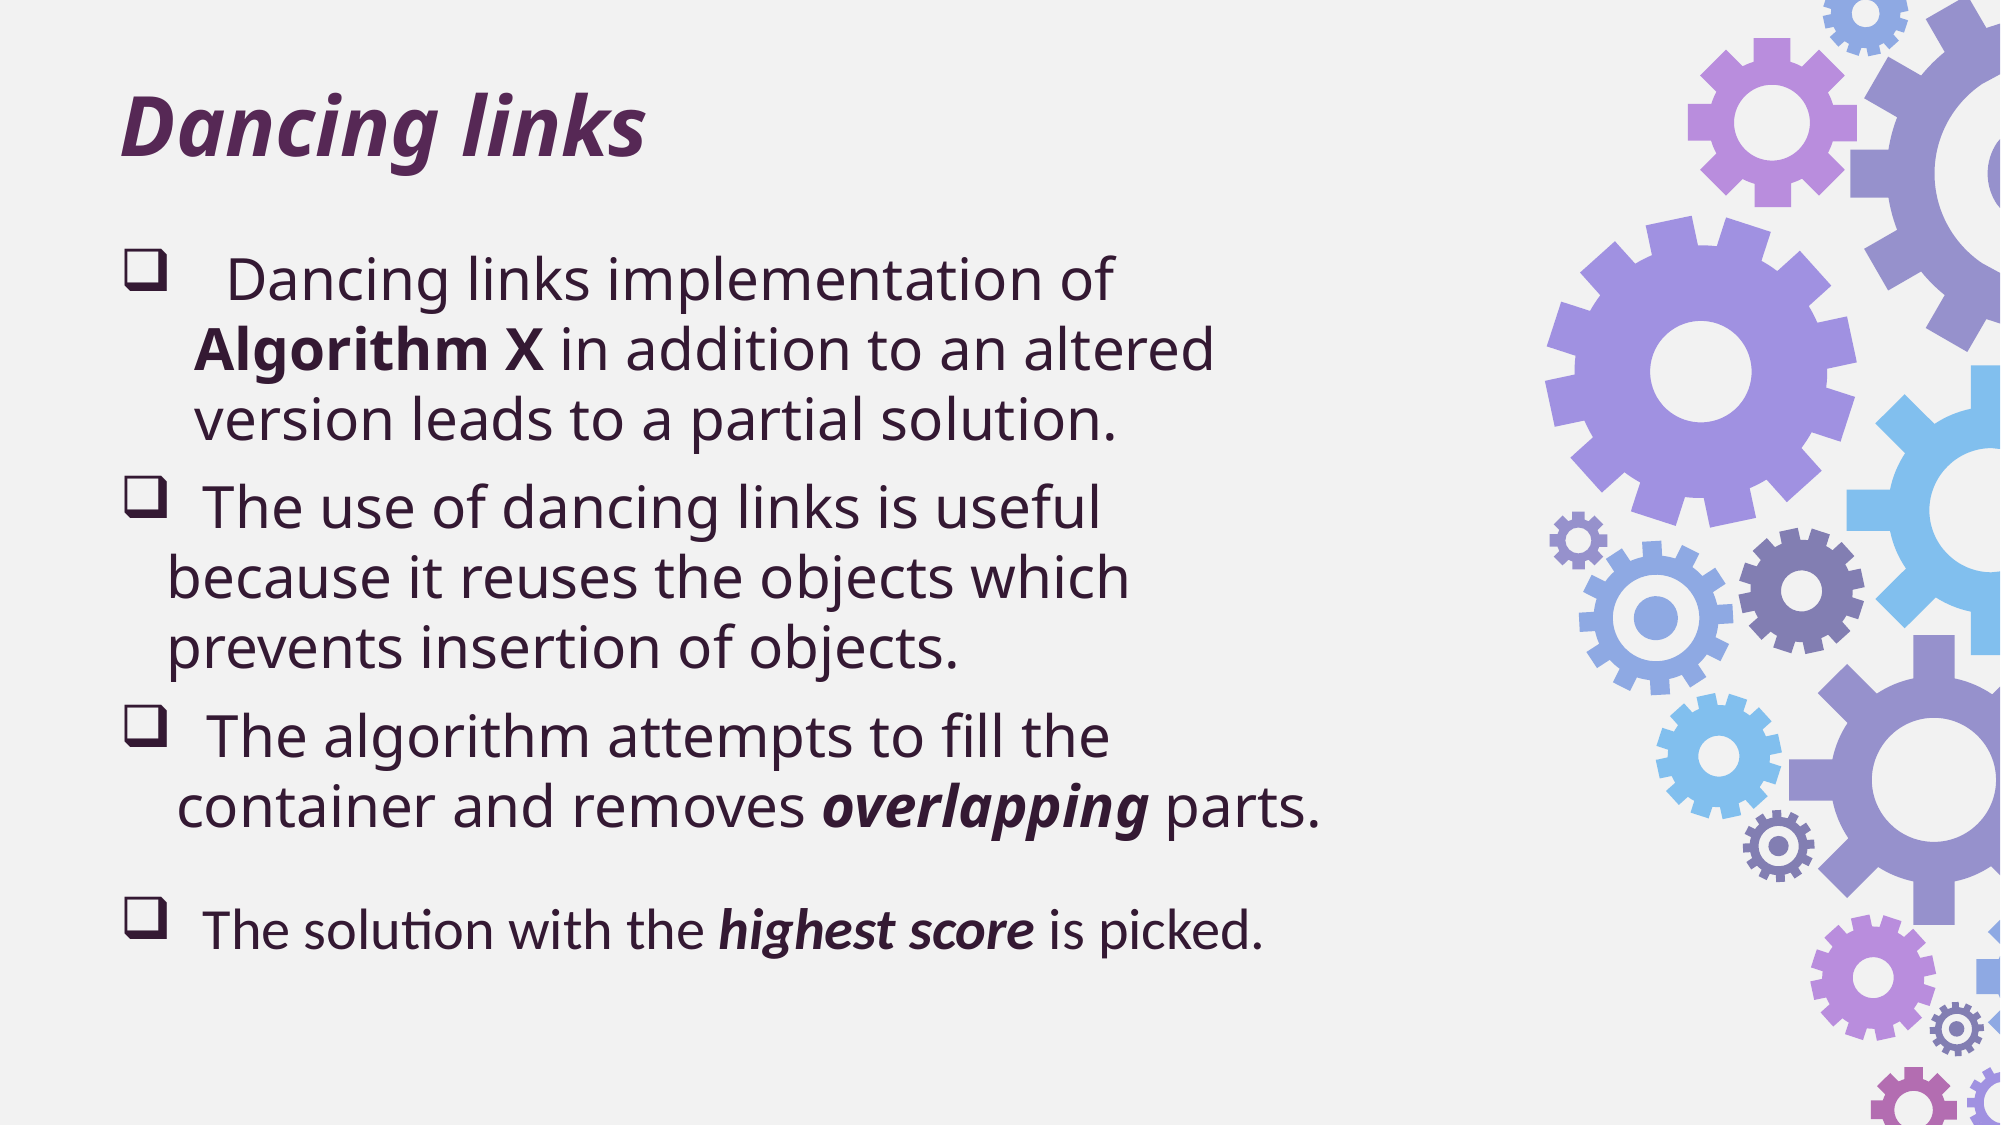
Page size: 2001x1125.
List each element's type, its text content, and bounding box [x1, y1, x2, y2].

text_box The use of dancing links is useful because it reuses the objects which prevents insertion of objects. [105, 462, 1250, 691]
text_box [80, 41, 1378, 158]
text_box Dancing links [105, 66, 1403, 181]
text_box Dancing links implementation of Algorithm X in addition to an altered version leads to a partial solution. [105, 235, 1403, 460]
text_box The solution with the highest score is picked. [105, 883, 1378, 969]
text_box The algorithm attempts to fill the container and removes overlapping parts. [105, 691, 1378, 847]
